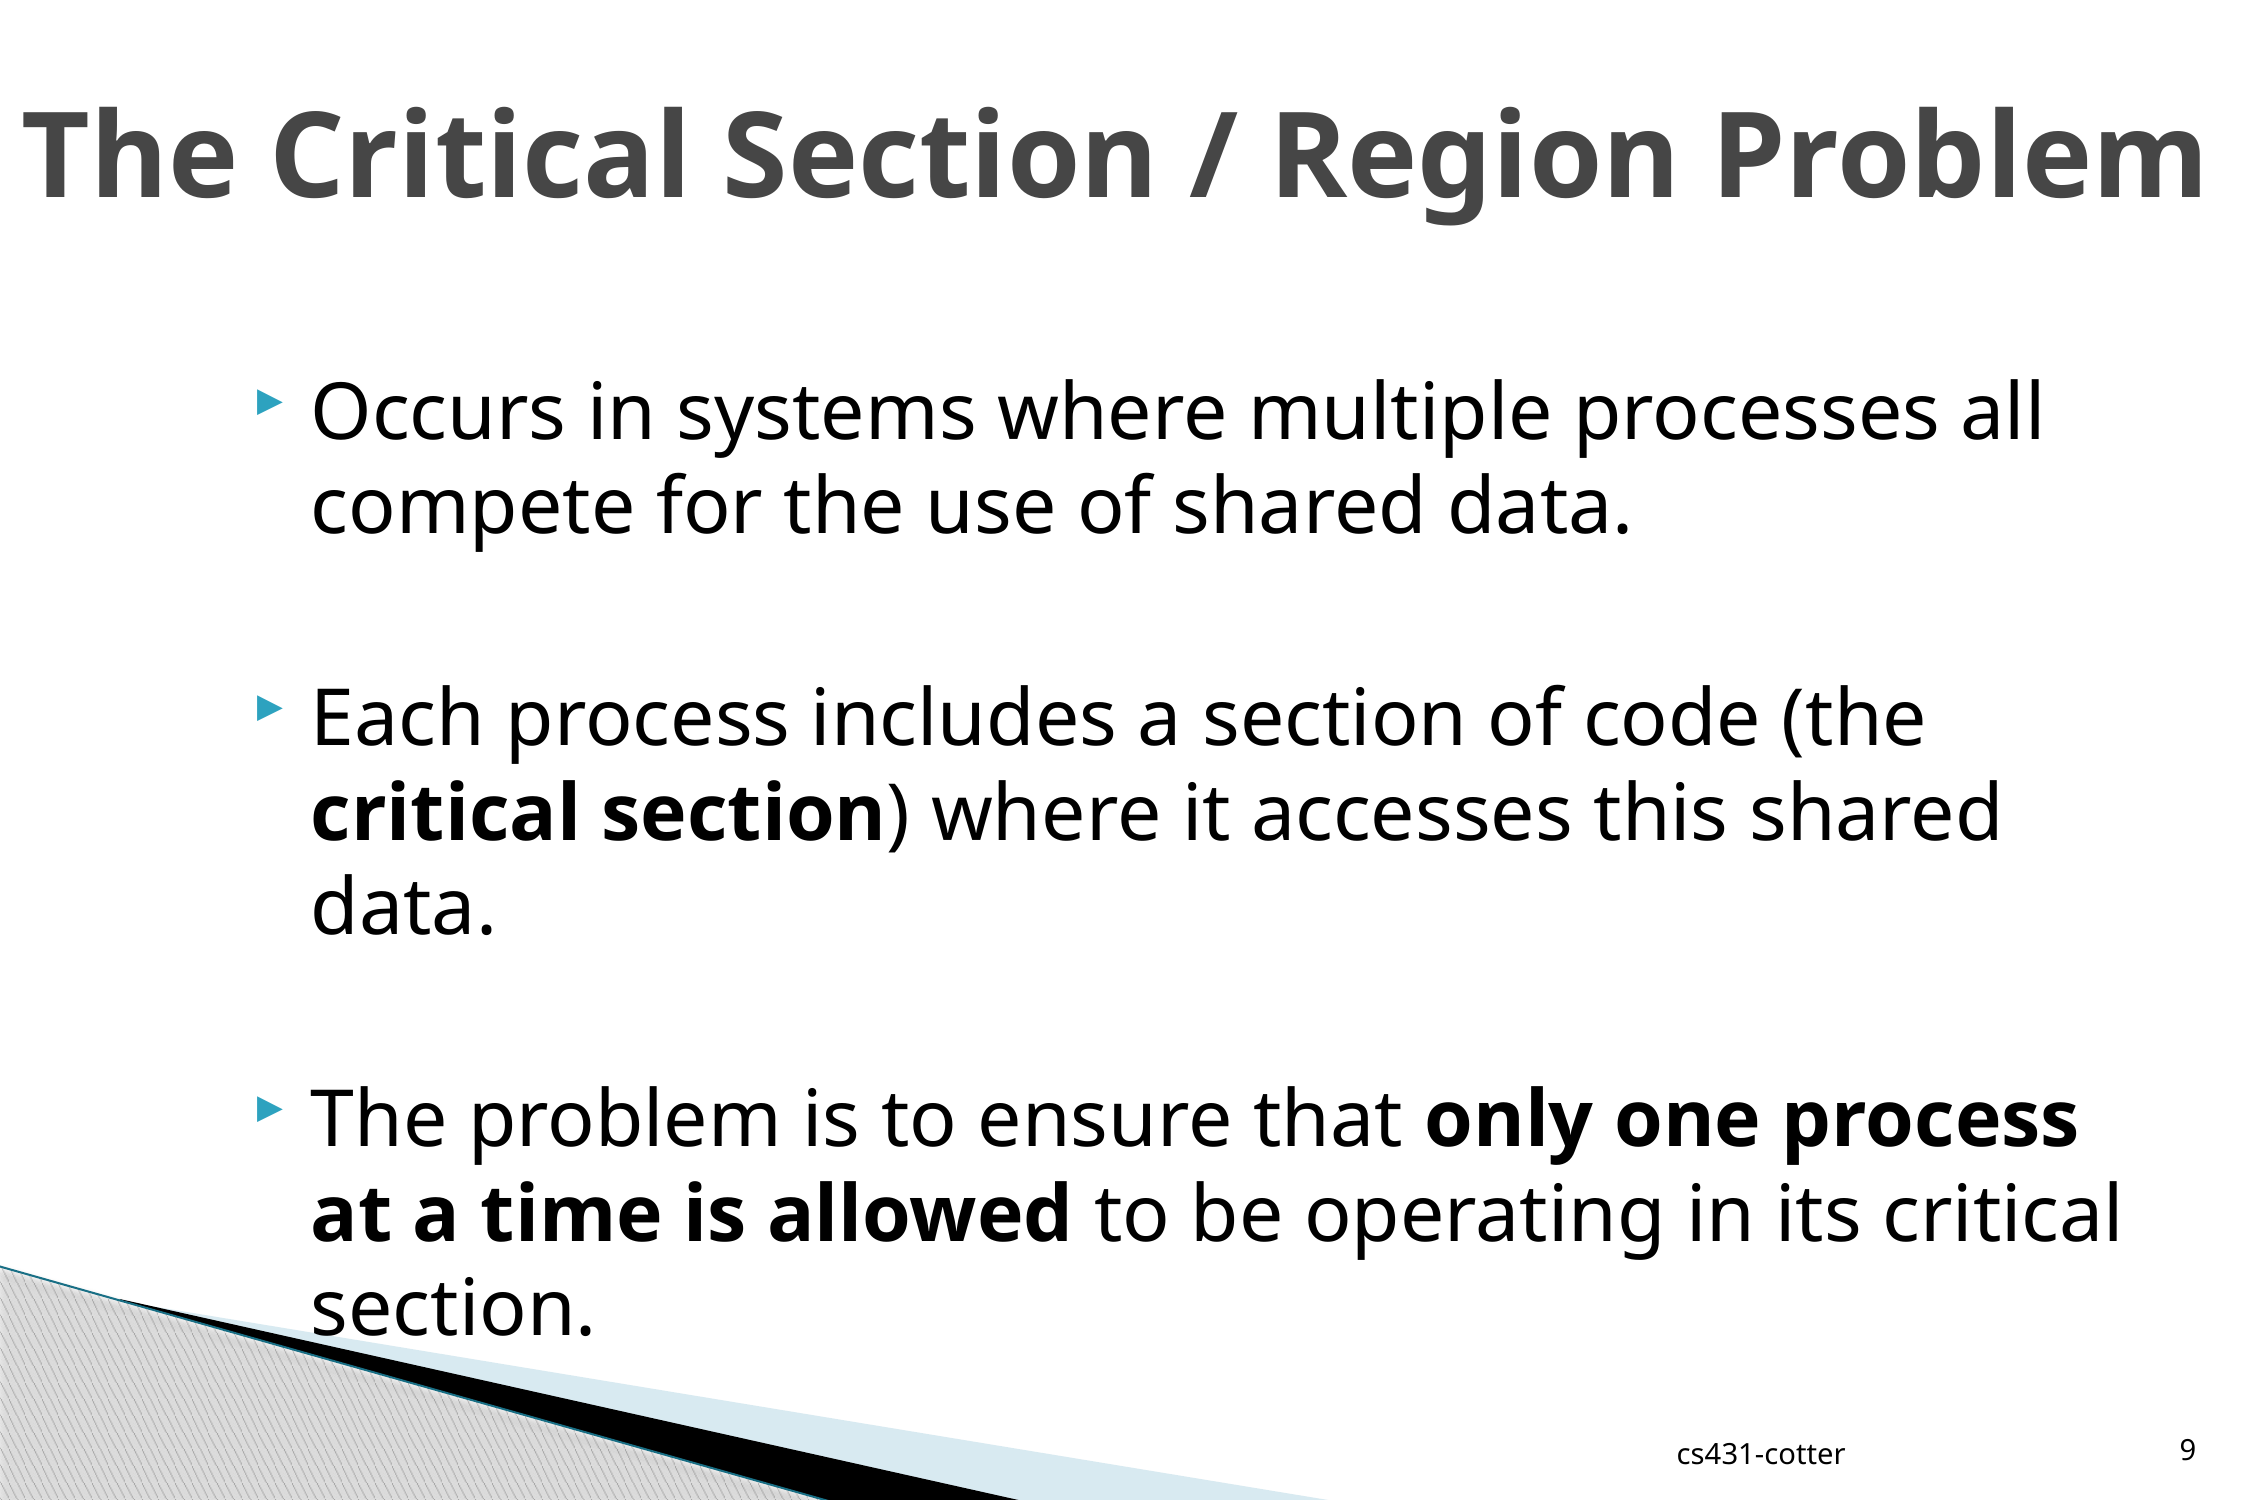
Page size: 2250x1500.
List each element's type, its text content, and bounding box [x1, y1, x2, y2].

slide_number cs431-cotter [1655, 1401, 2127, 1482]
list Occurs in systems where multiple processes all compete for the use of shared data. Each process includes a section of code (the critical section) where it accesses this shared data. The problem is to ensure that only one process at a time is allowed to be operating in its critical section. [206, 350, 2194, 1367]
title The Critical Section / Region Problem [0, 0, 2250, 300]
slide_number 9 [2127, 1401, 2218, 1482]
